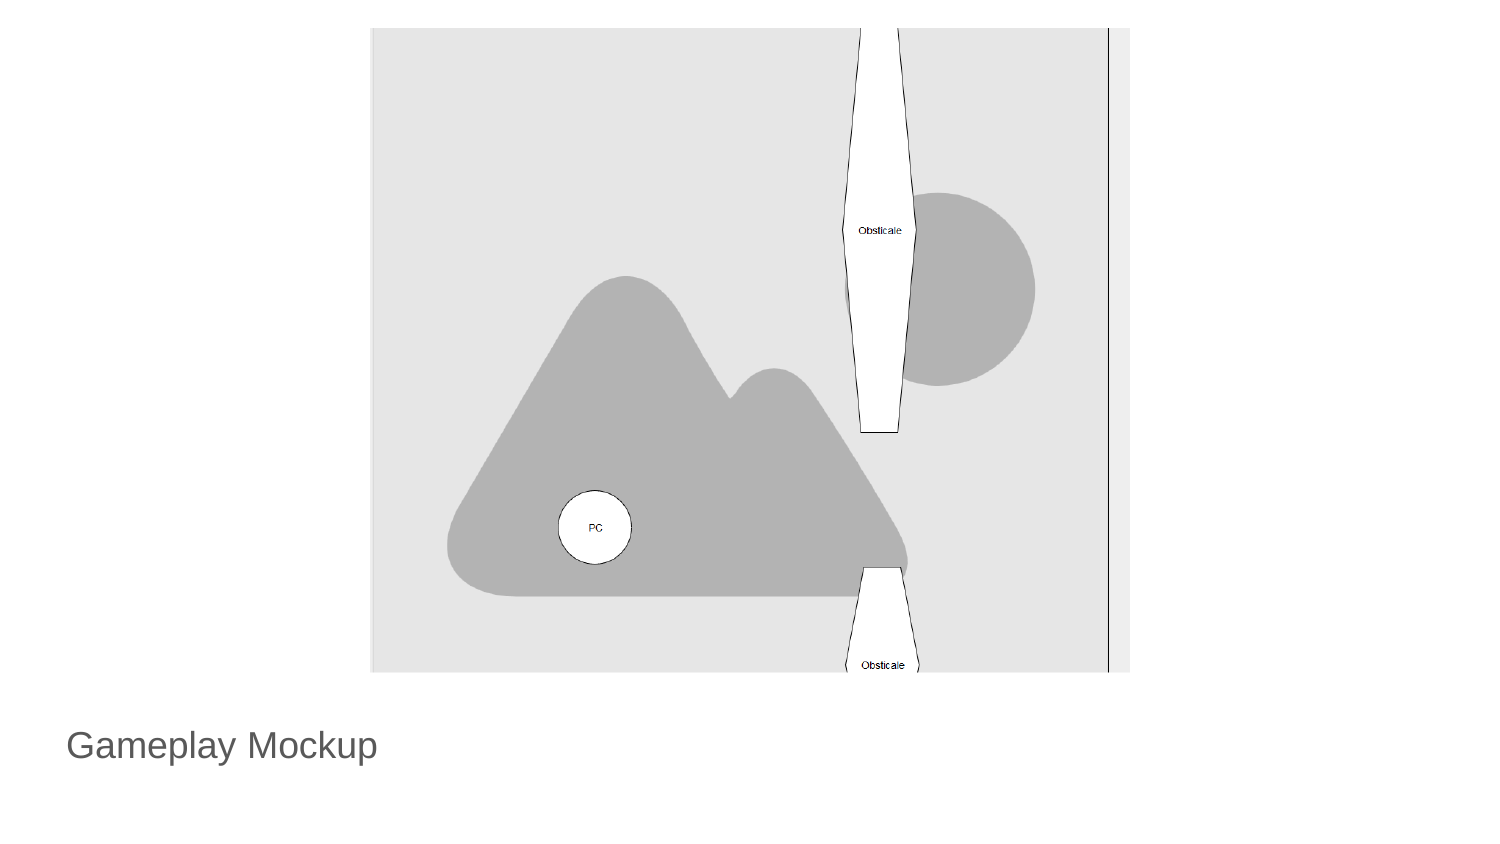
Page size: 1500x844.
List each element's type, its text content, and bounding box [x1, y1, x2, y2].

picture [370, 28, 1130, 673]
list Gameplay Mockup [51, 694, 1036, 794]
